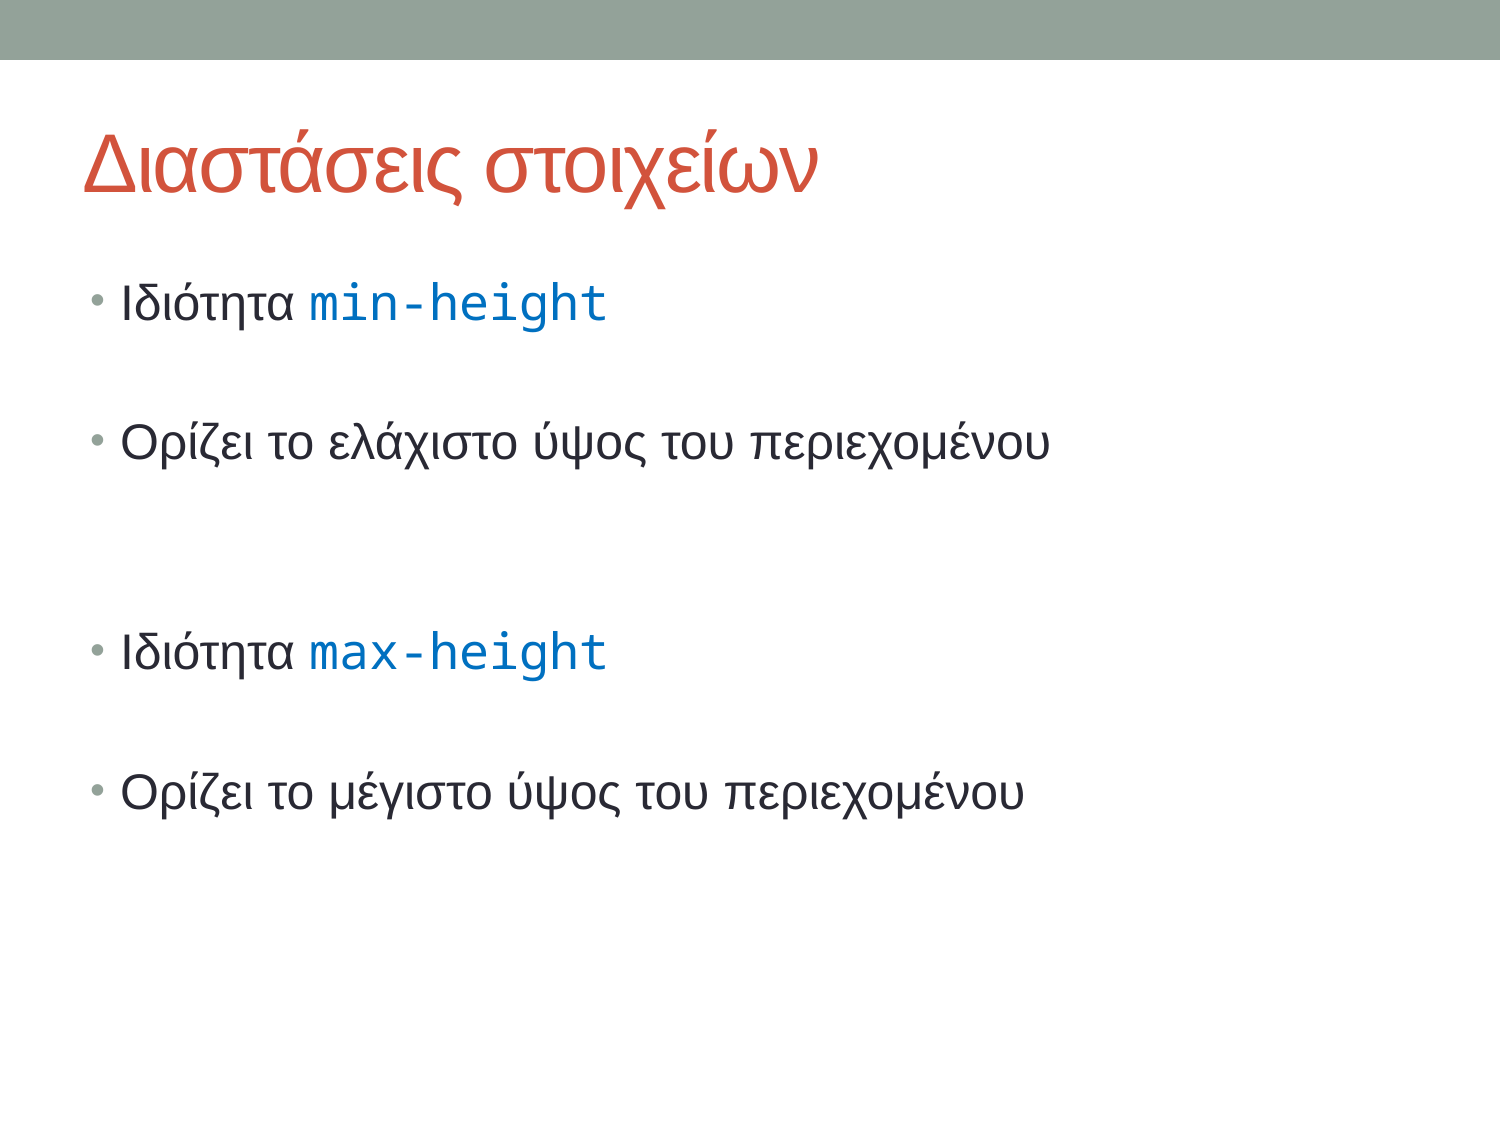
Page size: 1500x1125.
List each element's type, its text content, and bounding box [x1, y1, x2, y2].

list Ιδιότητα min-height Ορίζει το ελάχιστο ύψος του περιεχομένου Ιδιότητα max-height Ορίζει το μέγιστο ύψος του περιεχομένου [75, 262, 1447, 1063]
title Διαστάσεις στοιχείων [67, 78, 1418, 241]
